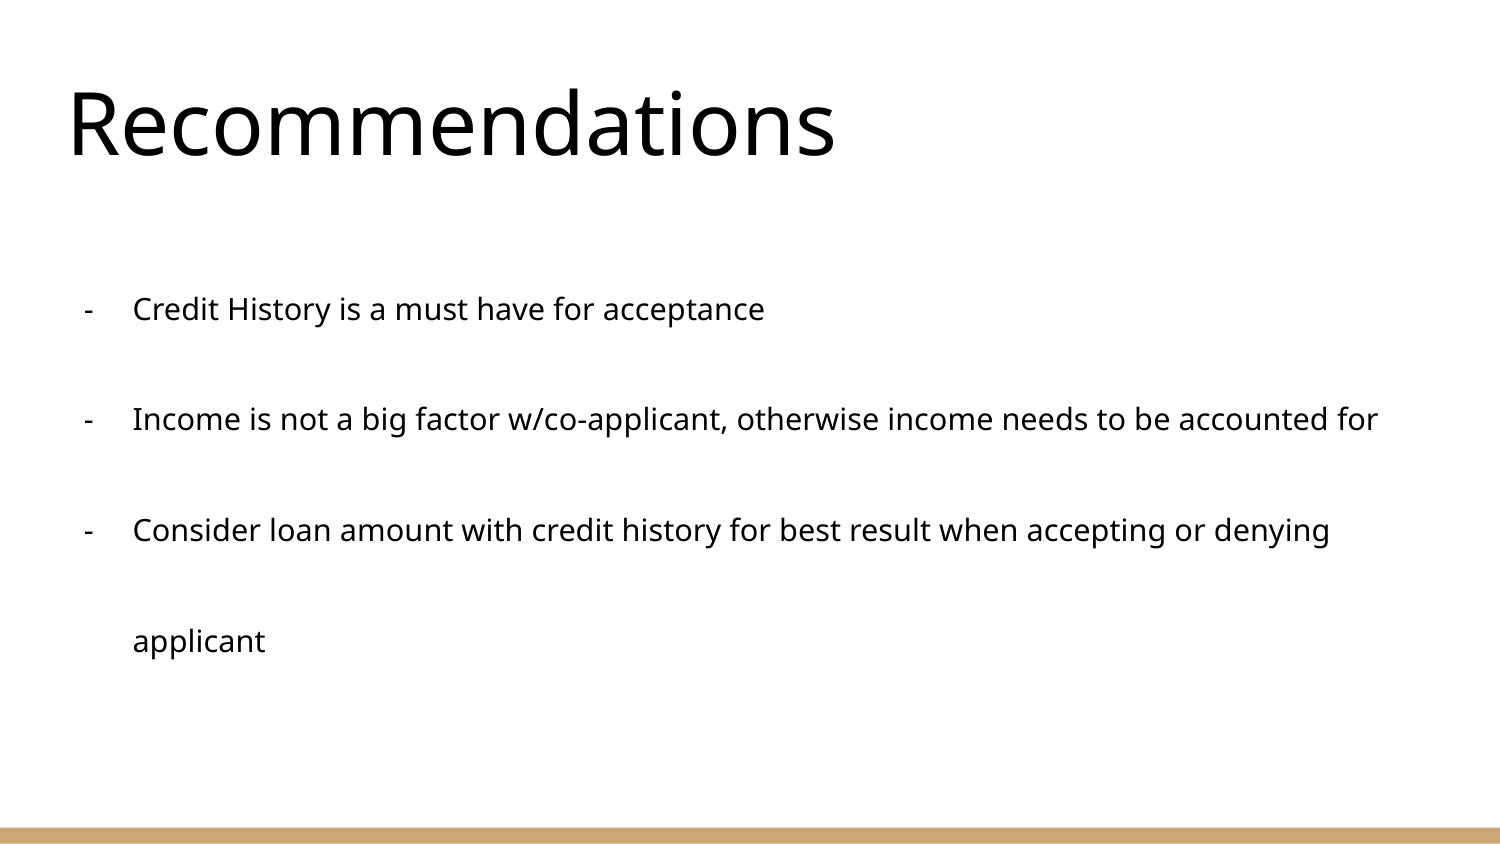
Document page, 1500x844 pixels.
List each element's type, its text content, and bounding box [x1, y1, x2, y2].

title Recommendations [51, 51, 1449, 189]
list Credit History is a must have for acceptance Income is not a big factor w/co-applicant, otherwise income needs to be accounted for Consider loan amount with credit history for best result when accepting or denying applicant [51, 200, 1449, 752]
